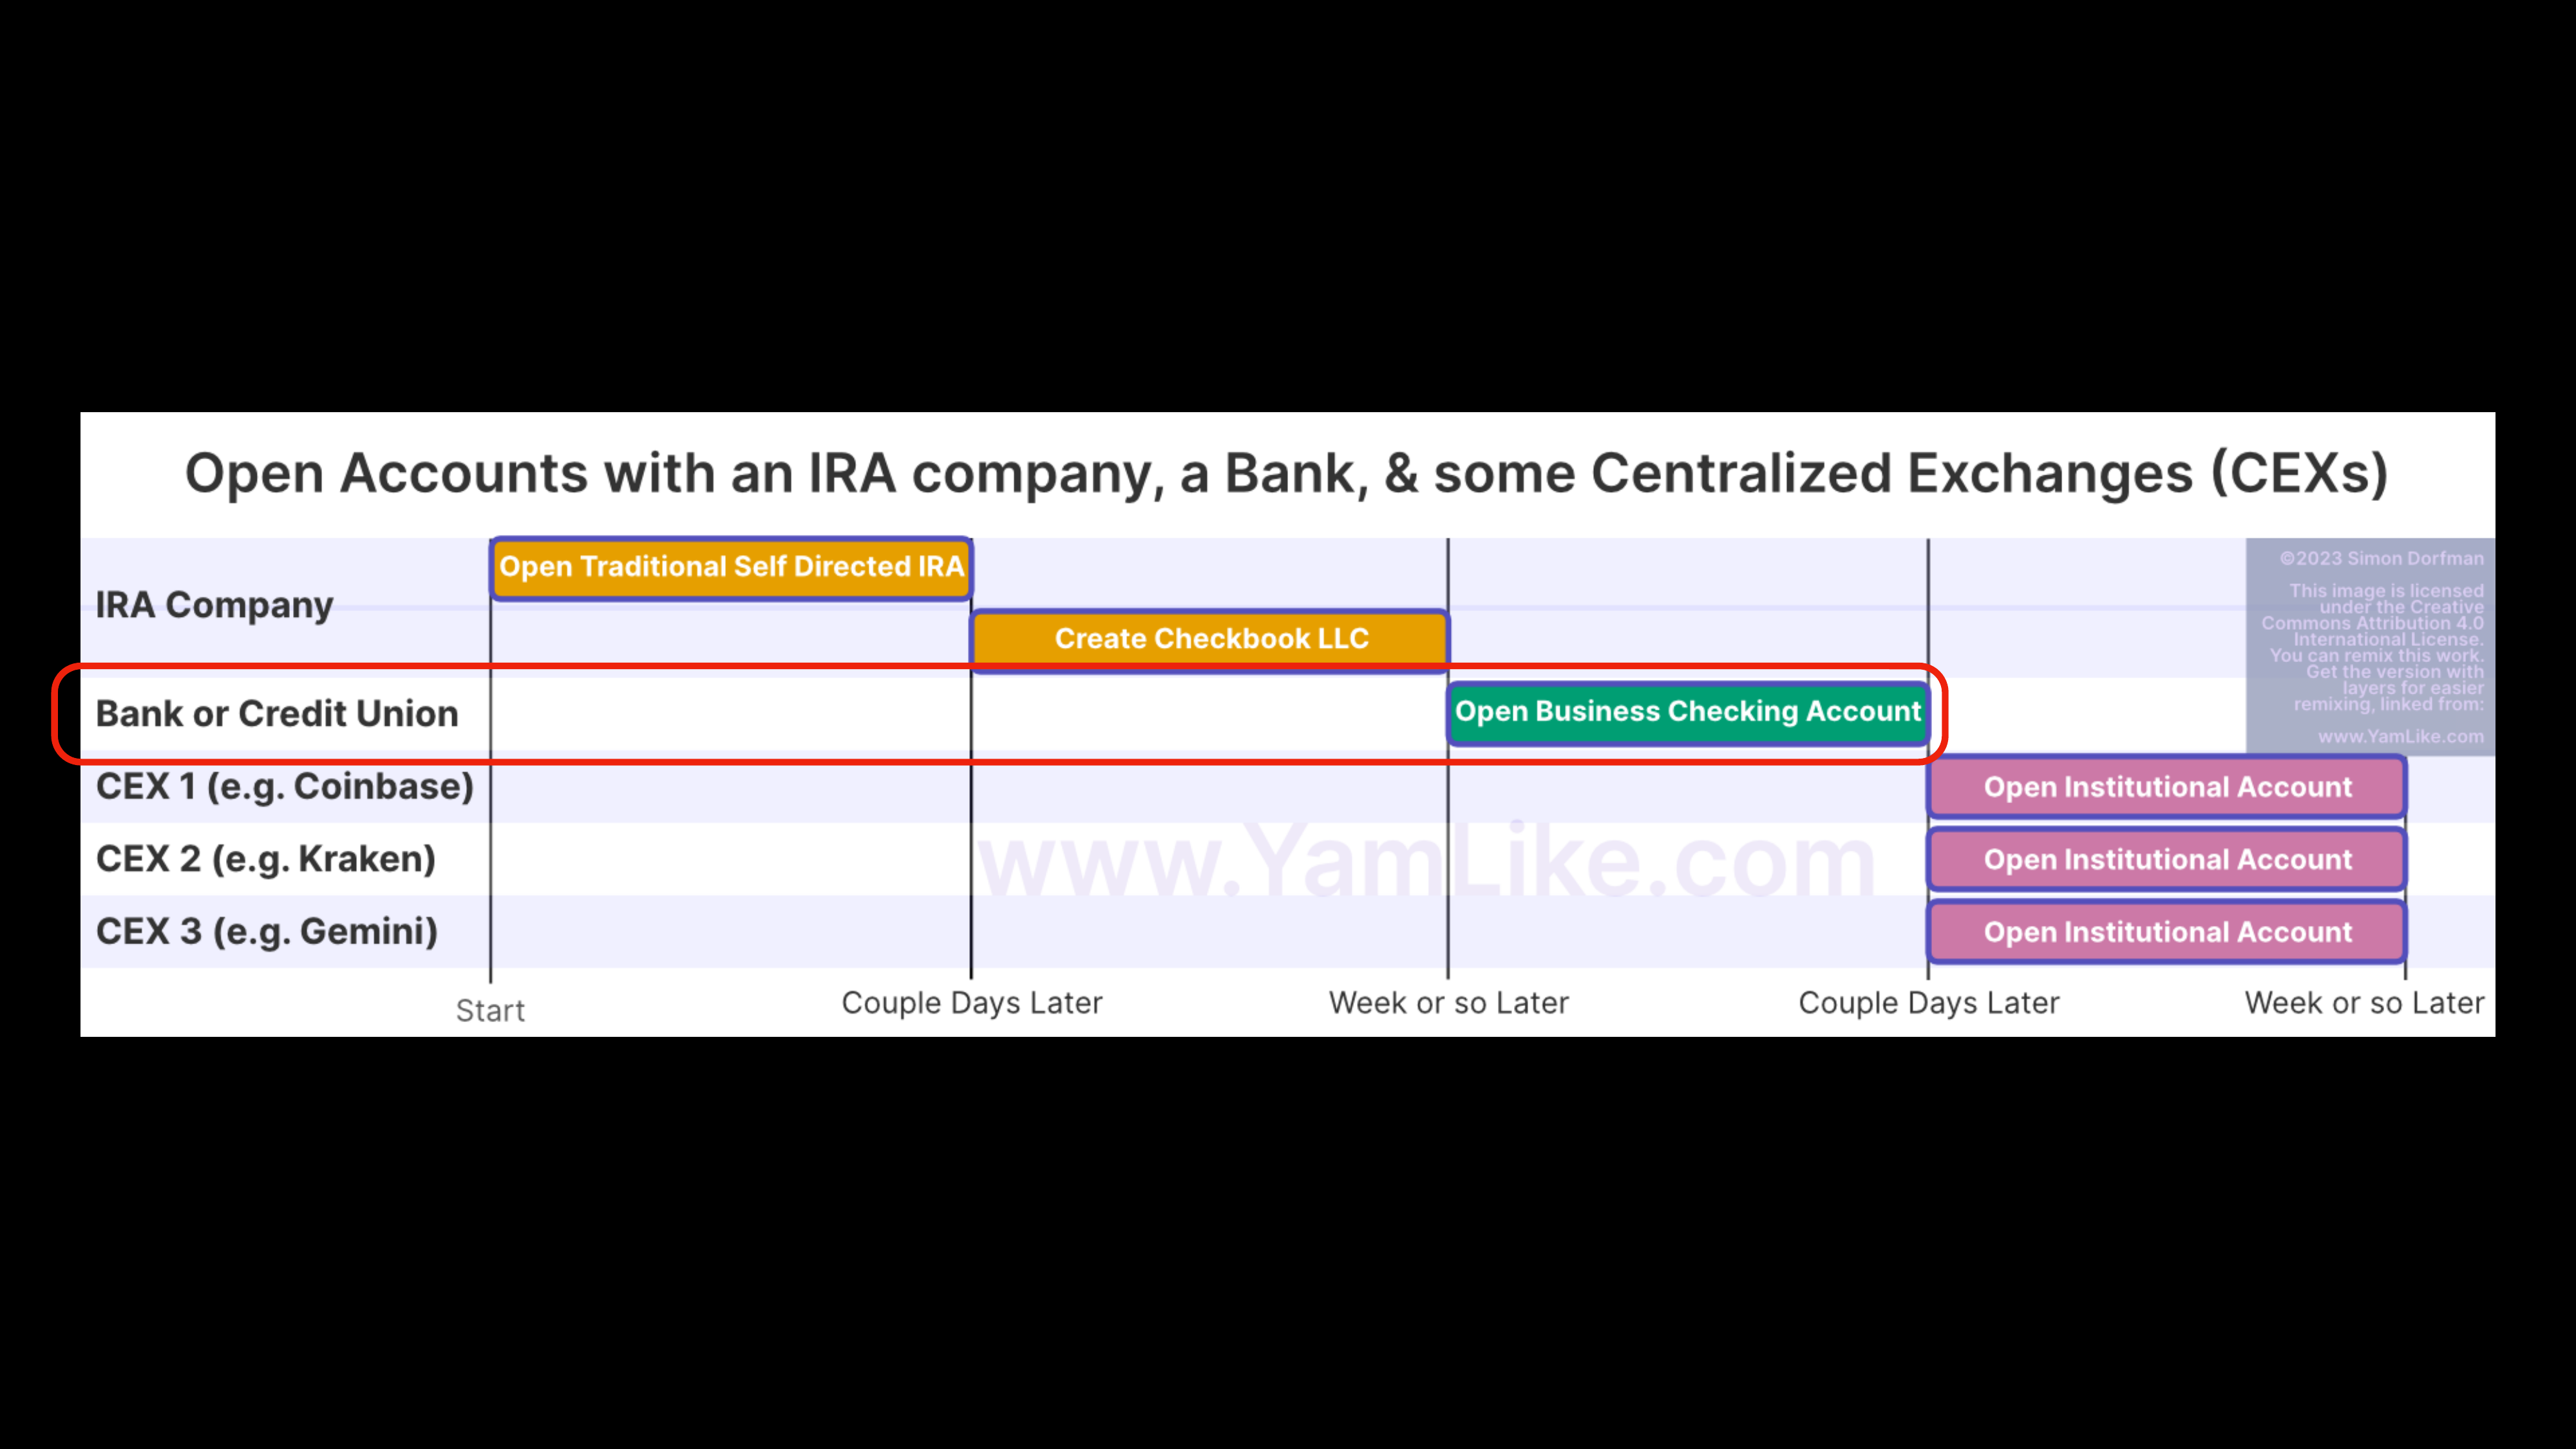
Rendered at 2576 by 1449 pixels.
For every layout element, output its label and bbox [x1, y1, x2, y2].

text_box [54, 666, 80, 762]
picture [80, 412, 2496, 1037]
